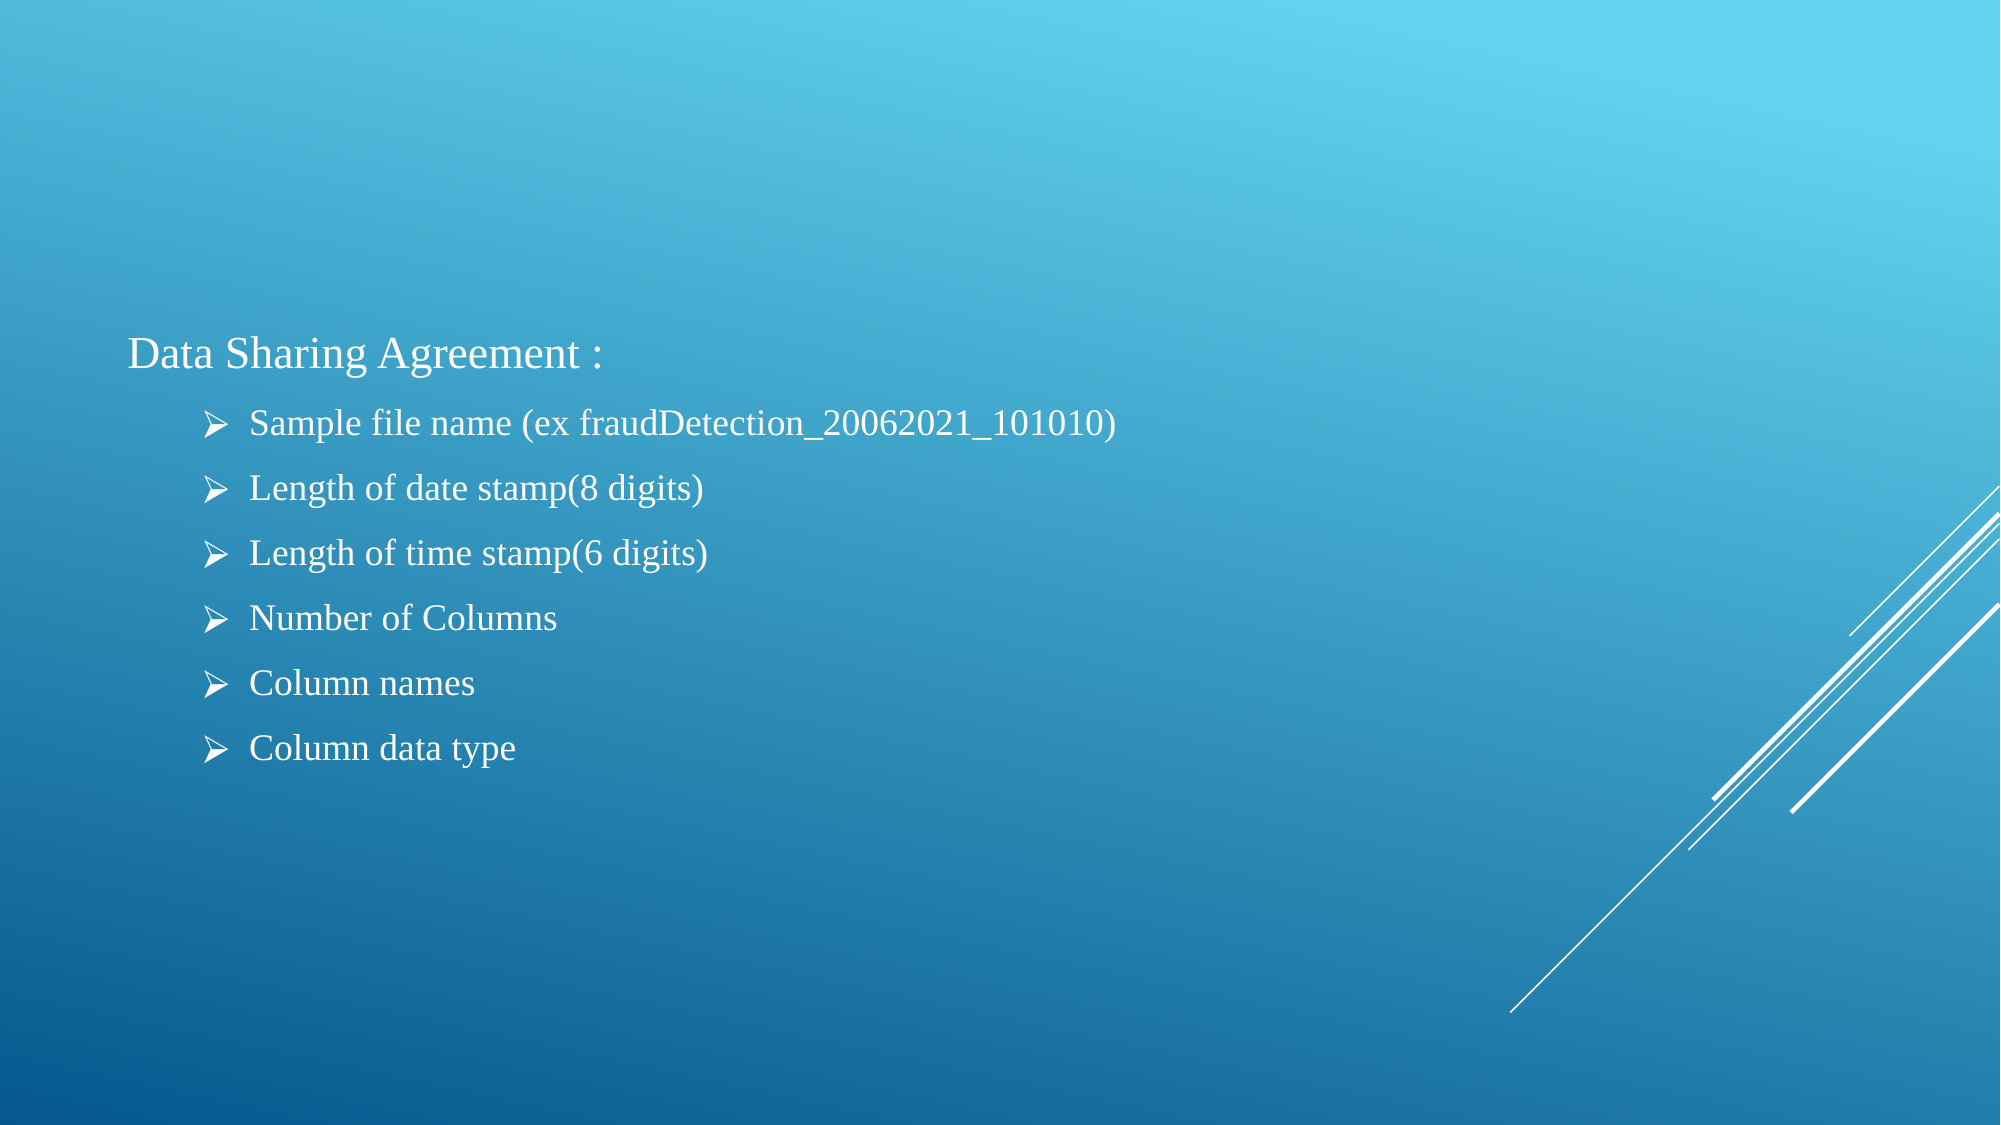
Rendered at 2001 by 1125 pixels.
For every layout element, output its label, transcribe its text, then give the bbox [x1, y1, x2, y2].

list Data Sharing Agreement : Sample file name (ex fraudDetection_20062021_101010) Length of date stamp(8 digits) Length of time stamp(6 digits) Number of Columns Column names Column data type [112, 112, 1513, 1050]
